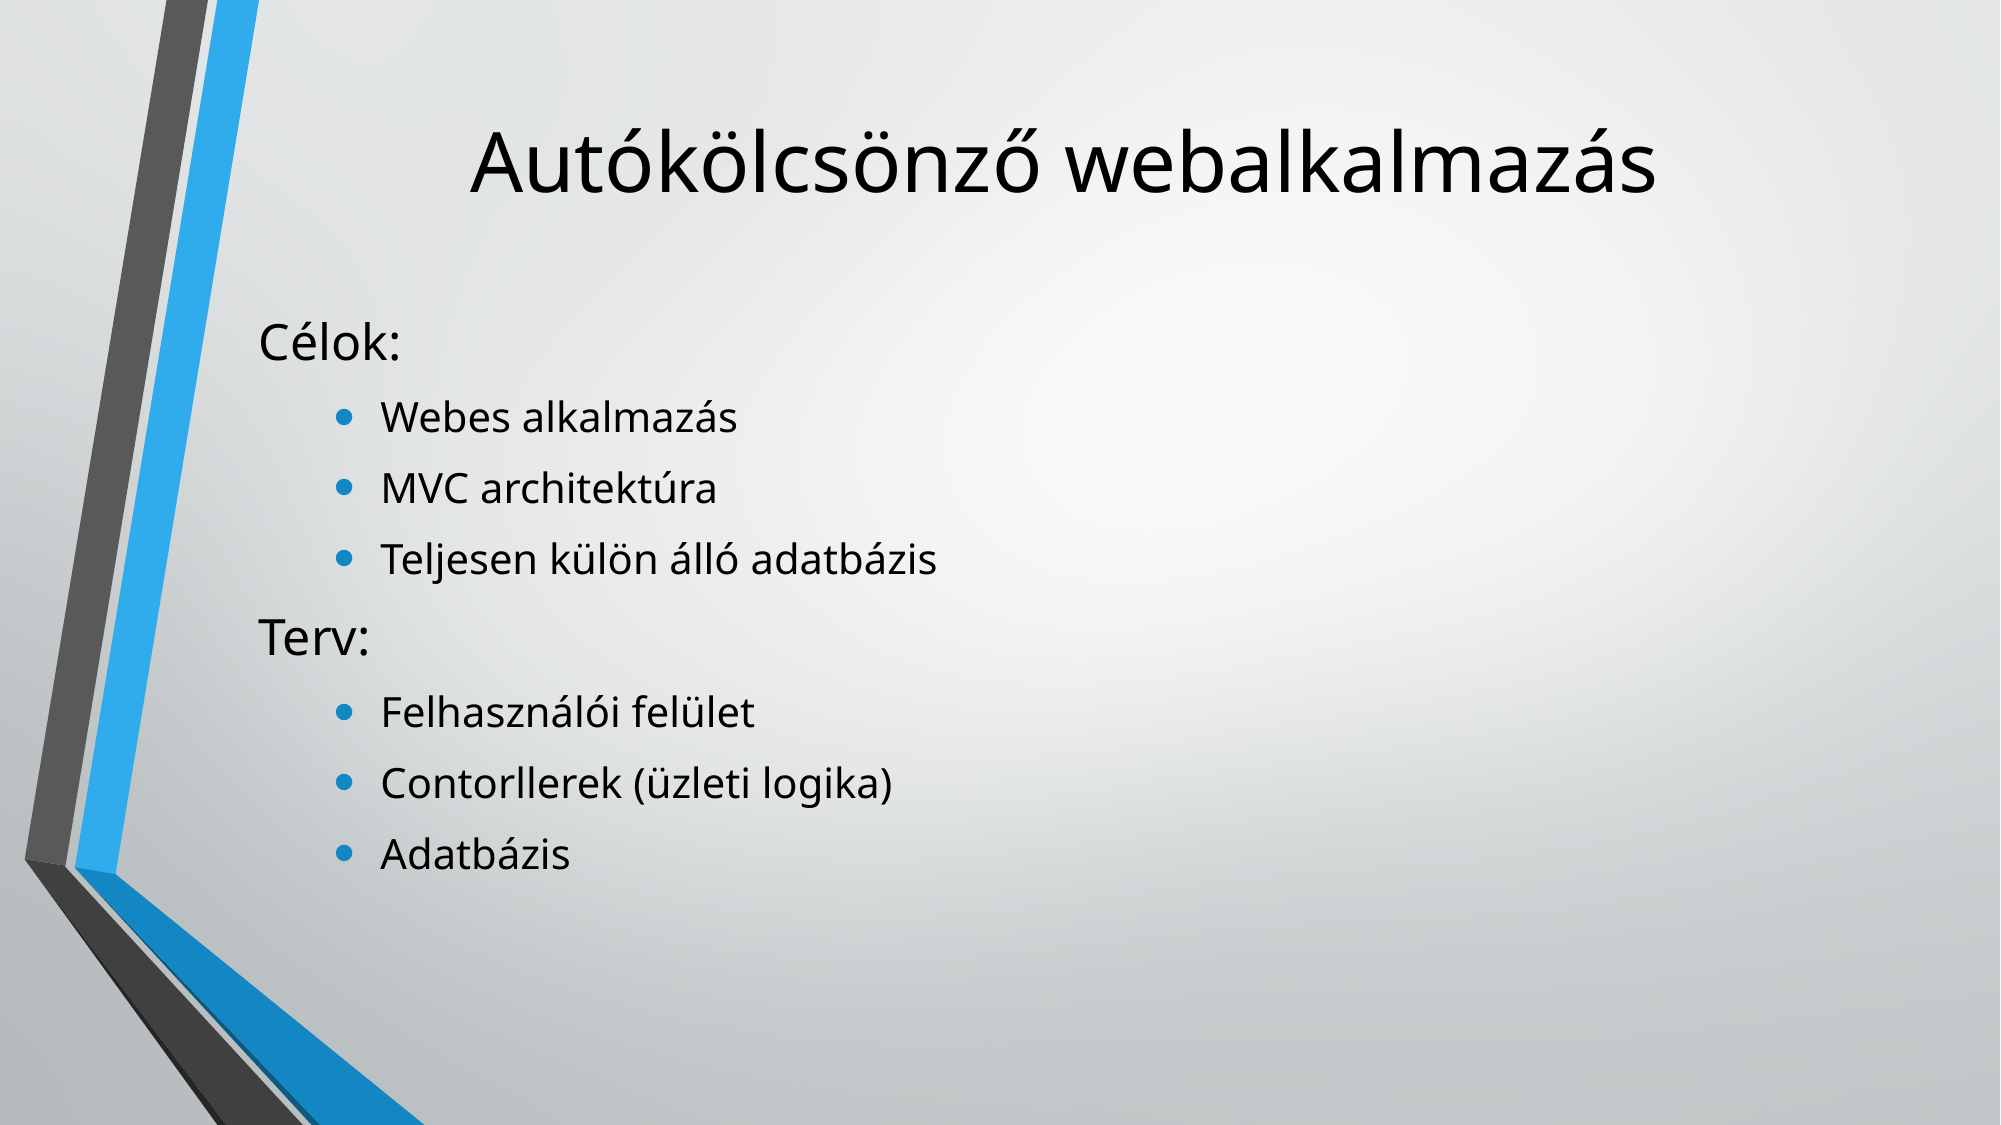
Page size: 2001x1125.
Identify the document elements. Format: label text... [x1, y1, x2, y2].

list Célok: Webes alkalmazás MVC architektúra Teljesen külön álló adatbázis Terv: Felhasználói felület Contorllerek (üzleti logika) Adatbázis [243, 302, 1853, 963]
title Autókölcsönző webalkalmazás [243, 15, 1887, 303]
